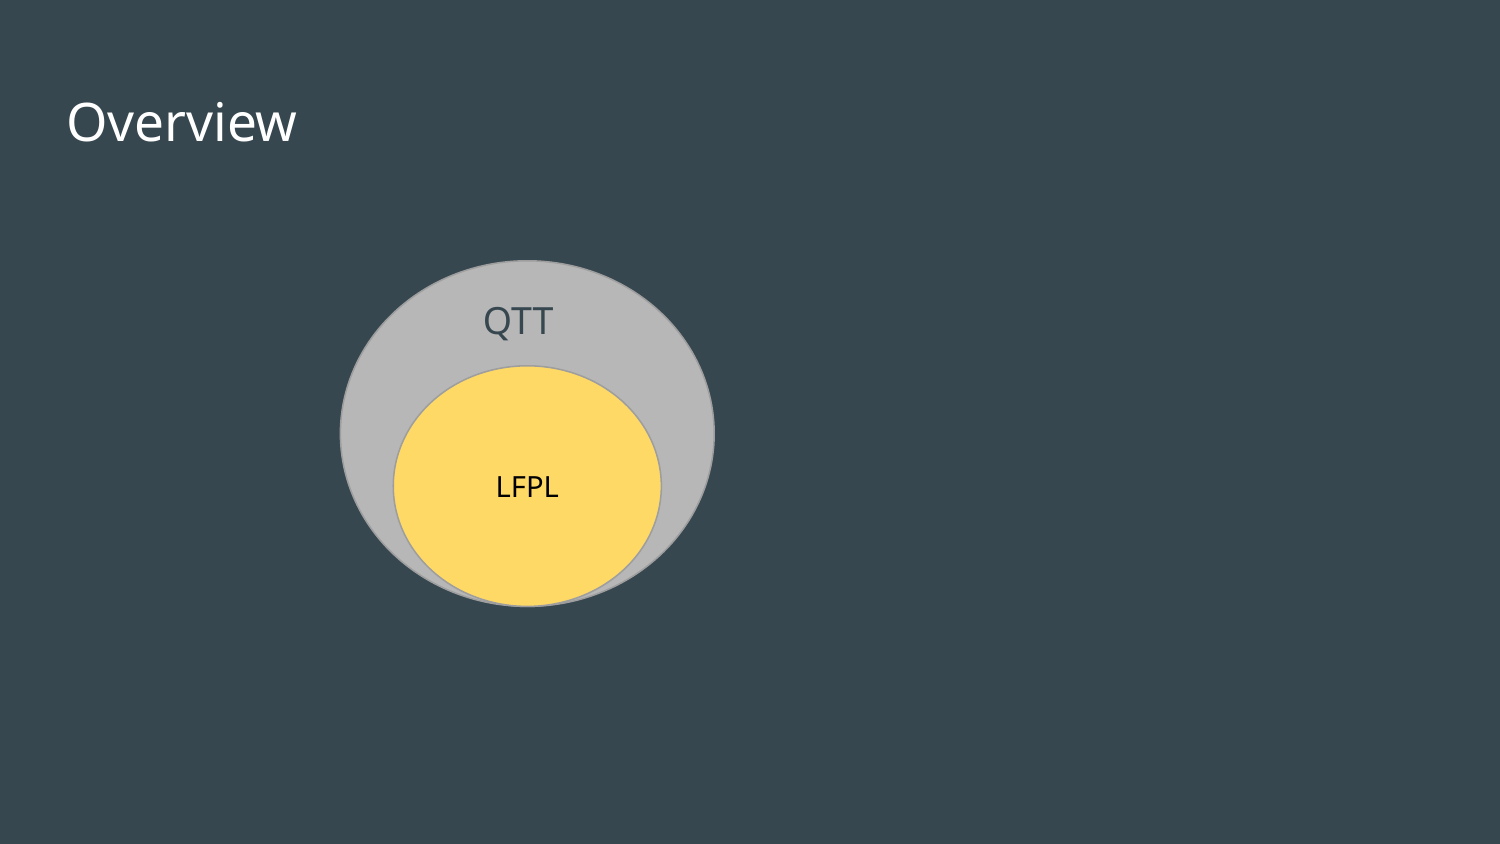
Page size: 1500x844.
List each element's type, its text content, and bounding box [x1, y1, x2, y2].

text_box [340, 260, 715, 605]
title Overview [51, 72, 1449, 167]
text_box QTT [467, 281, 587, 353]
text_box LFPL [393, 365, 662, 607]
